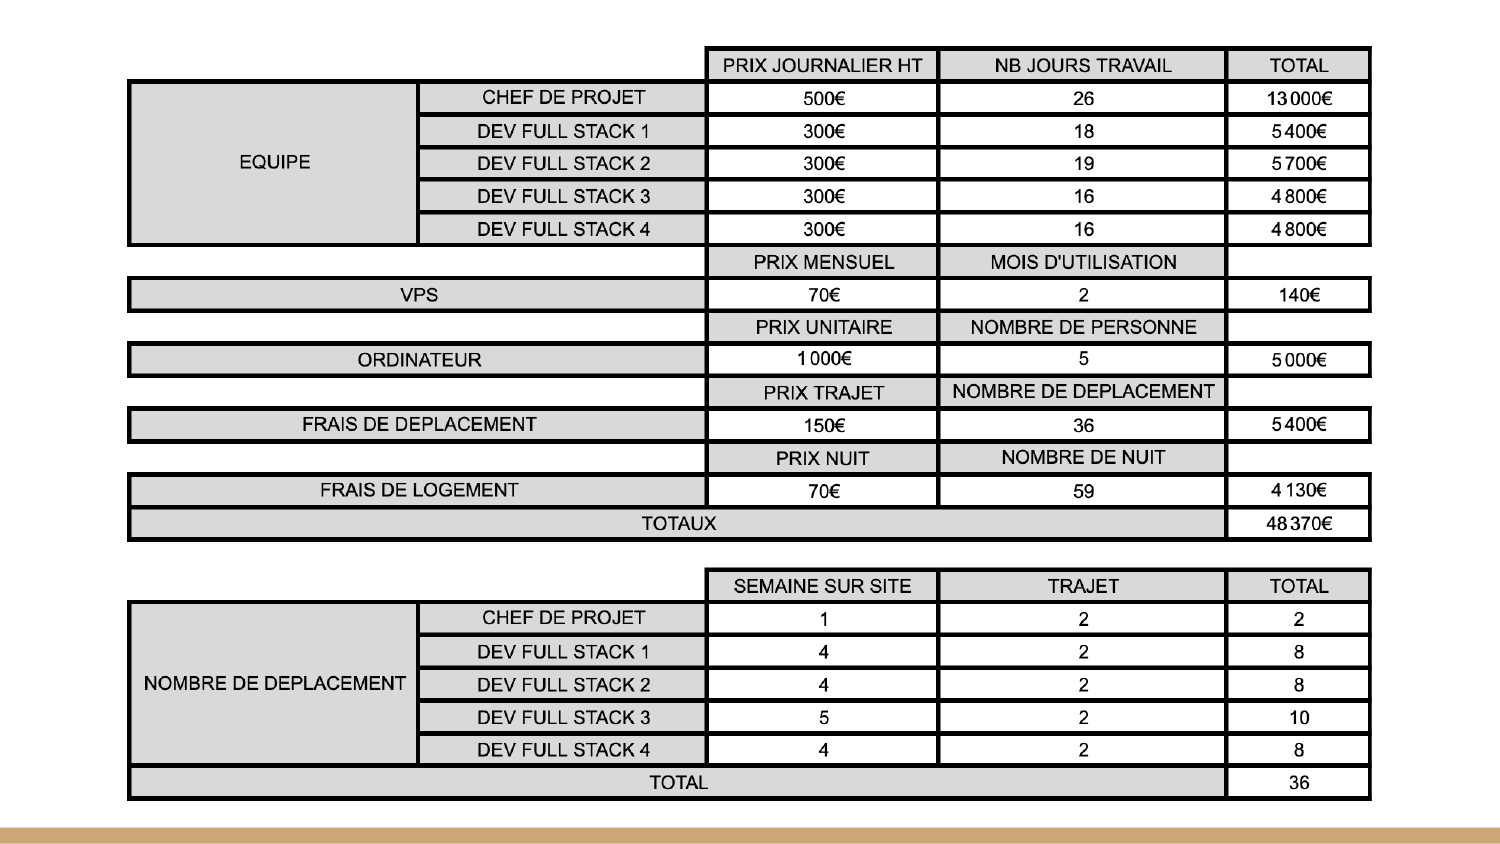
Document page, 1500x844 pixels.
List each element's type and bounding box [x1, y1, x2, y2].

picture [118, 35, 1381, 808]
